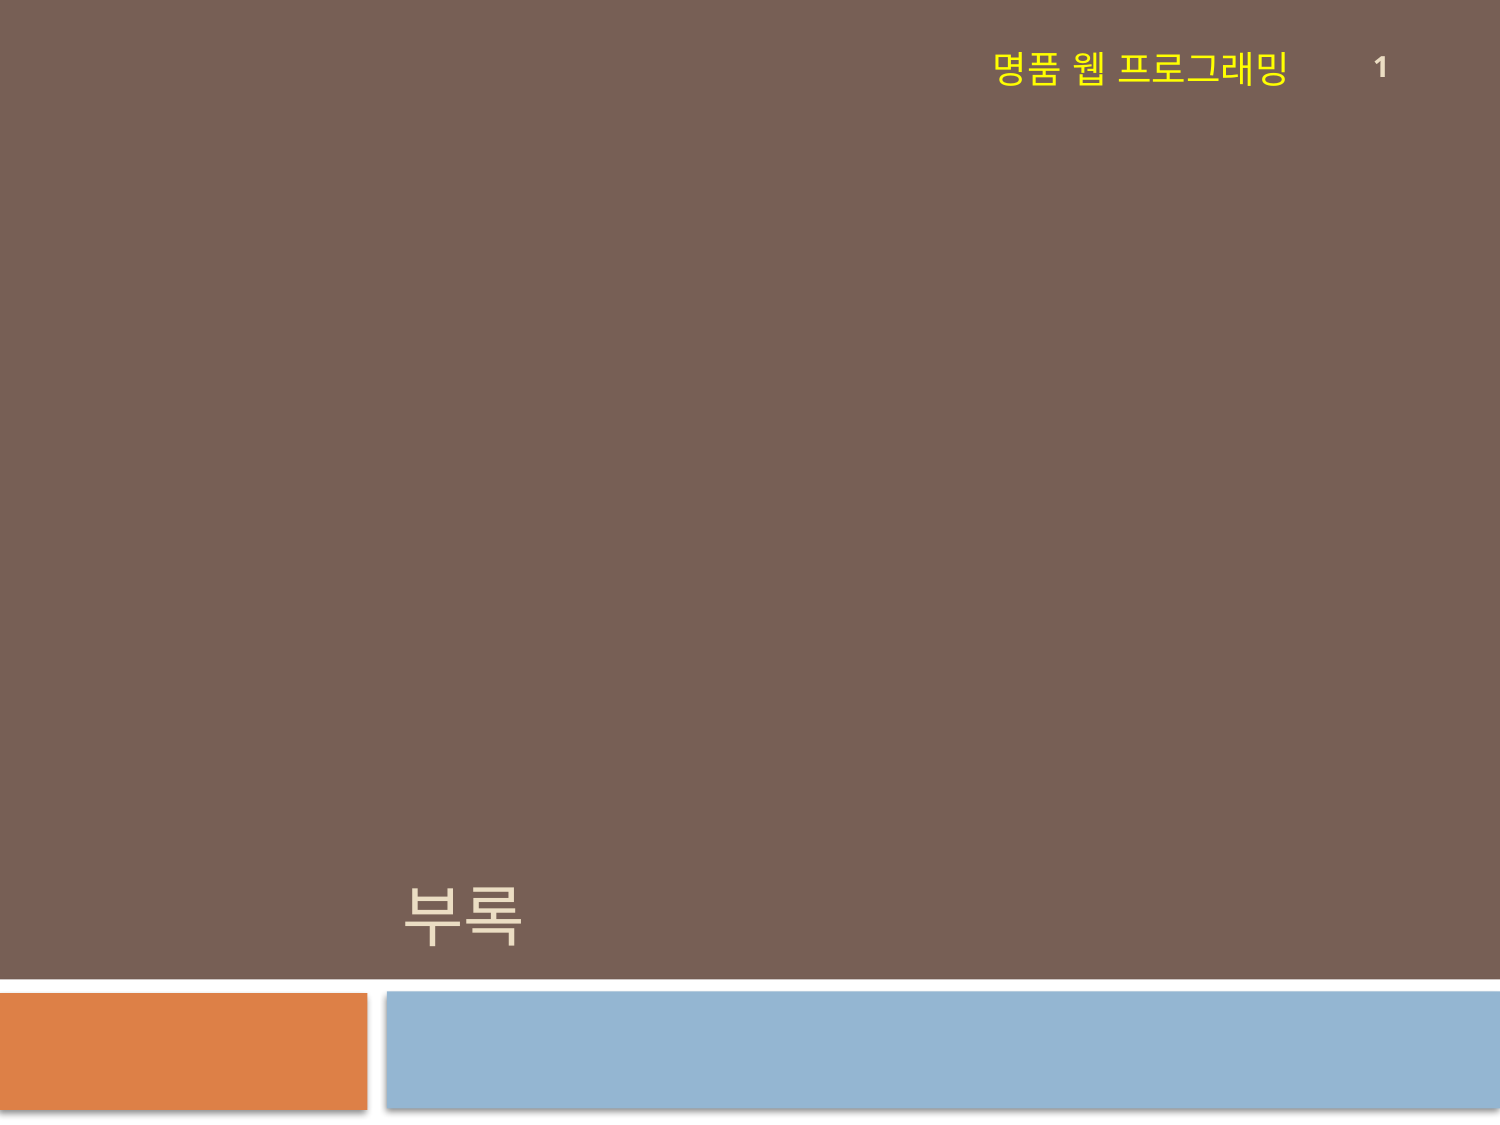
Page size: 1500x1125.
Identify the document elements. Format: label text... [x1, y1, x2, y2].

title 부록 [387, 662, 1450, 963]
slide_number 1 [1312, 37, 1450, 100]
footer 명품 웹 프로그래밍 [342, 38, 1305, 99]
